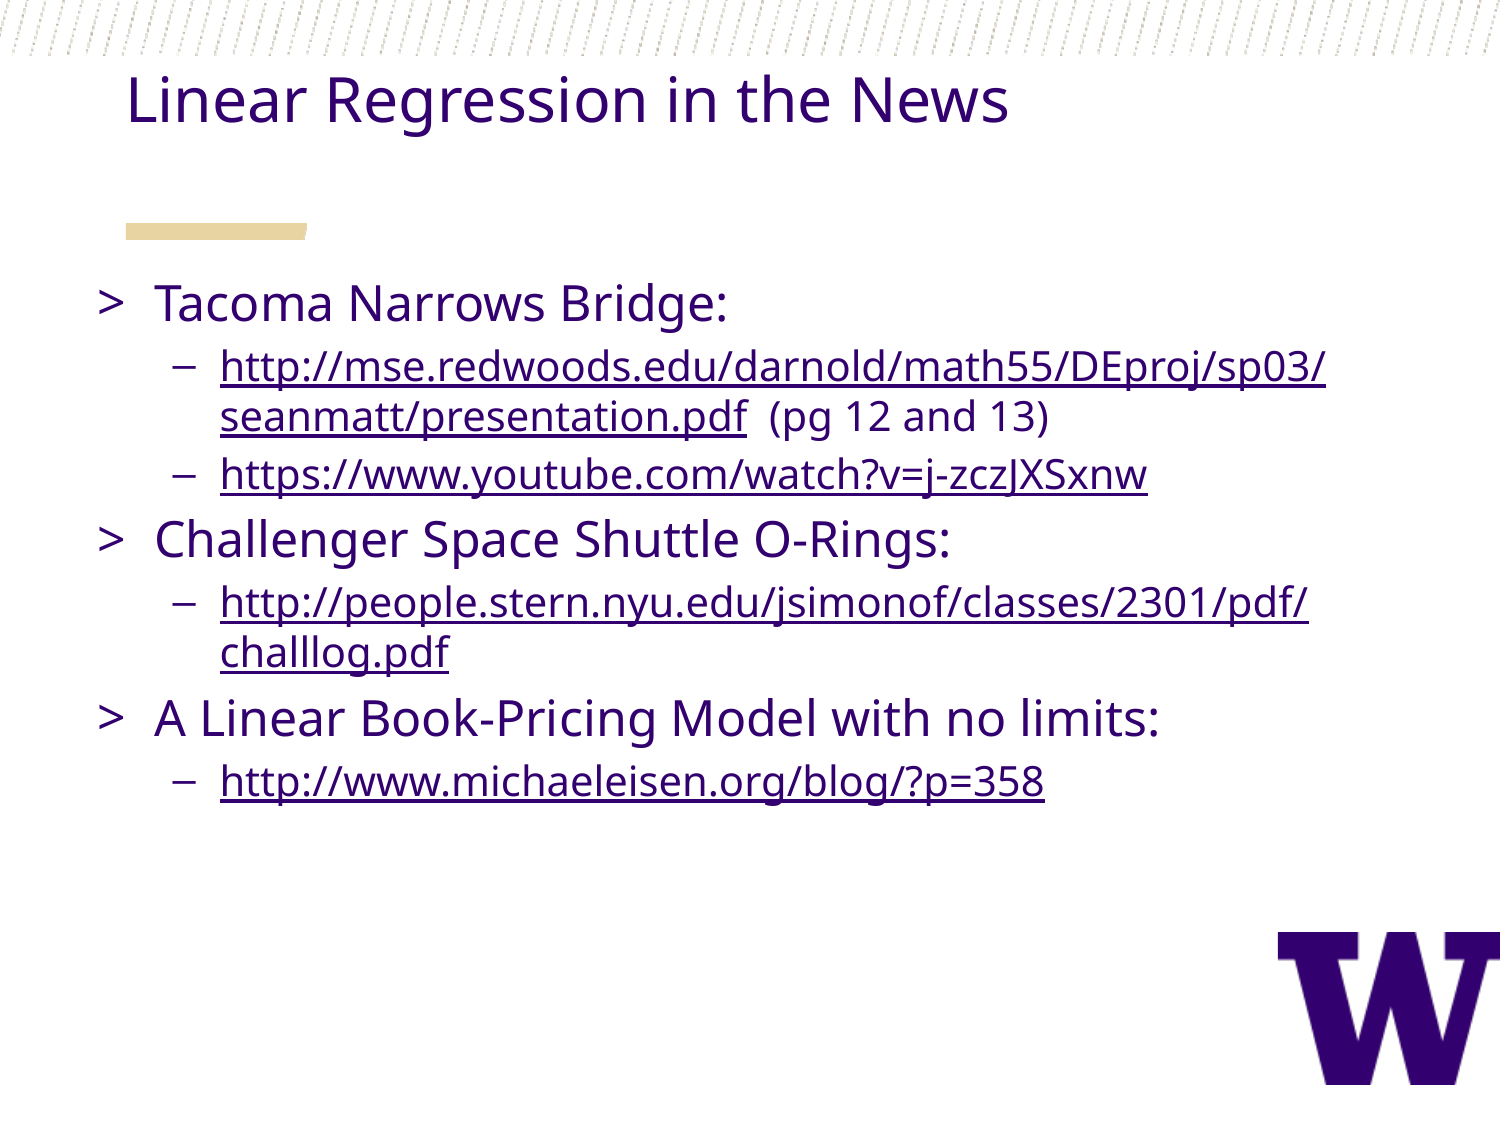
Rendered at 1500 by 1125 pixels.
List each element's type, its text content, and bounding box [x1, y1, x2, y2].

picture [0, 0, 1500, 56]
list Tacoma Narrows Bridge: http://mse.redwoods.edu/darnold/math55/DEproj/sp03/seanmatt/presentation.pdf (pg 12 and 13) https://www.youtube.com/watch?v=j-zczJXSxnw Challenger Space Shuttle O-Rings: http://people.stern.nyu.edu/jsimonof/classes/2301/pdf/challlog.pdf A Linear Book-Pricing Model with no limits: http://www.michaeleisen.org/blog/?p=358 [83, 263, 1428, 979]
list Linear Regression in the News [110, 60, 1453, 224]
